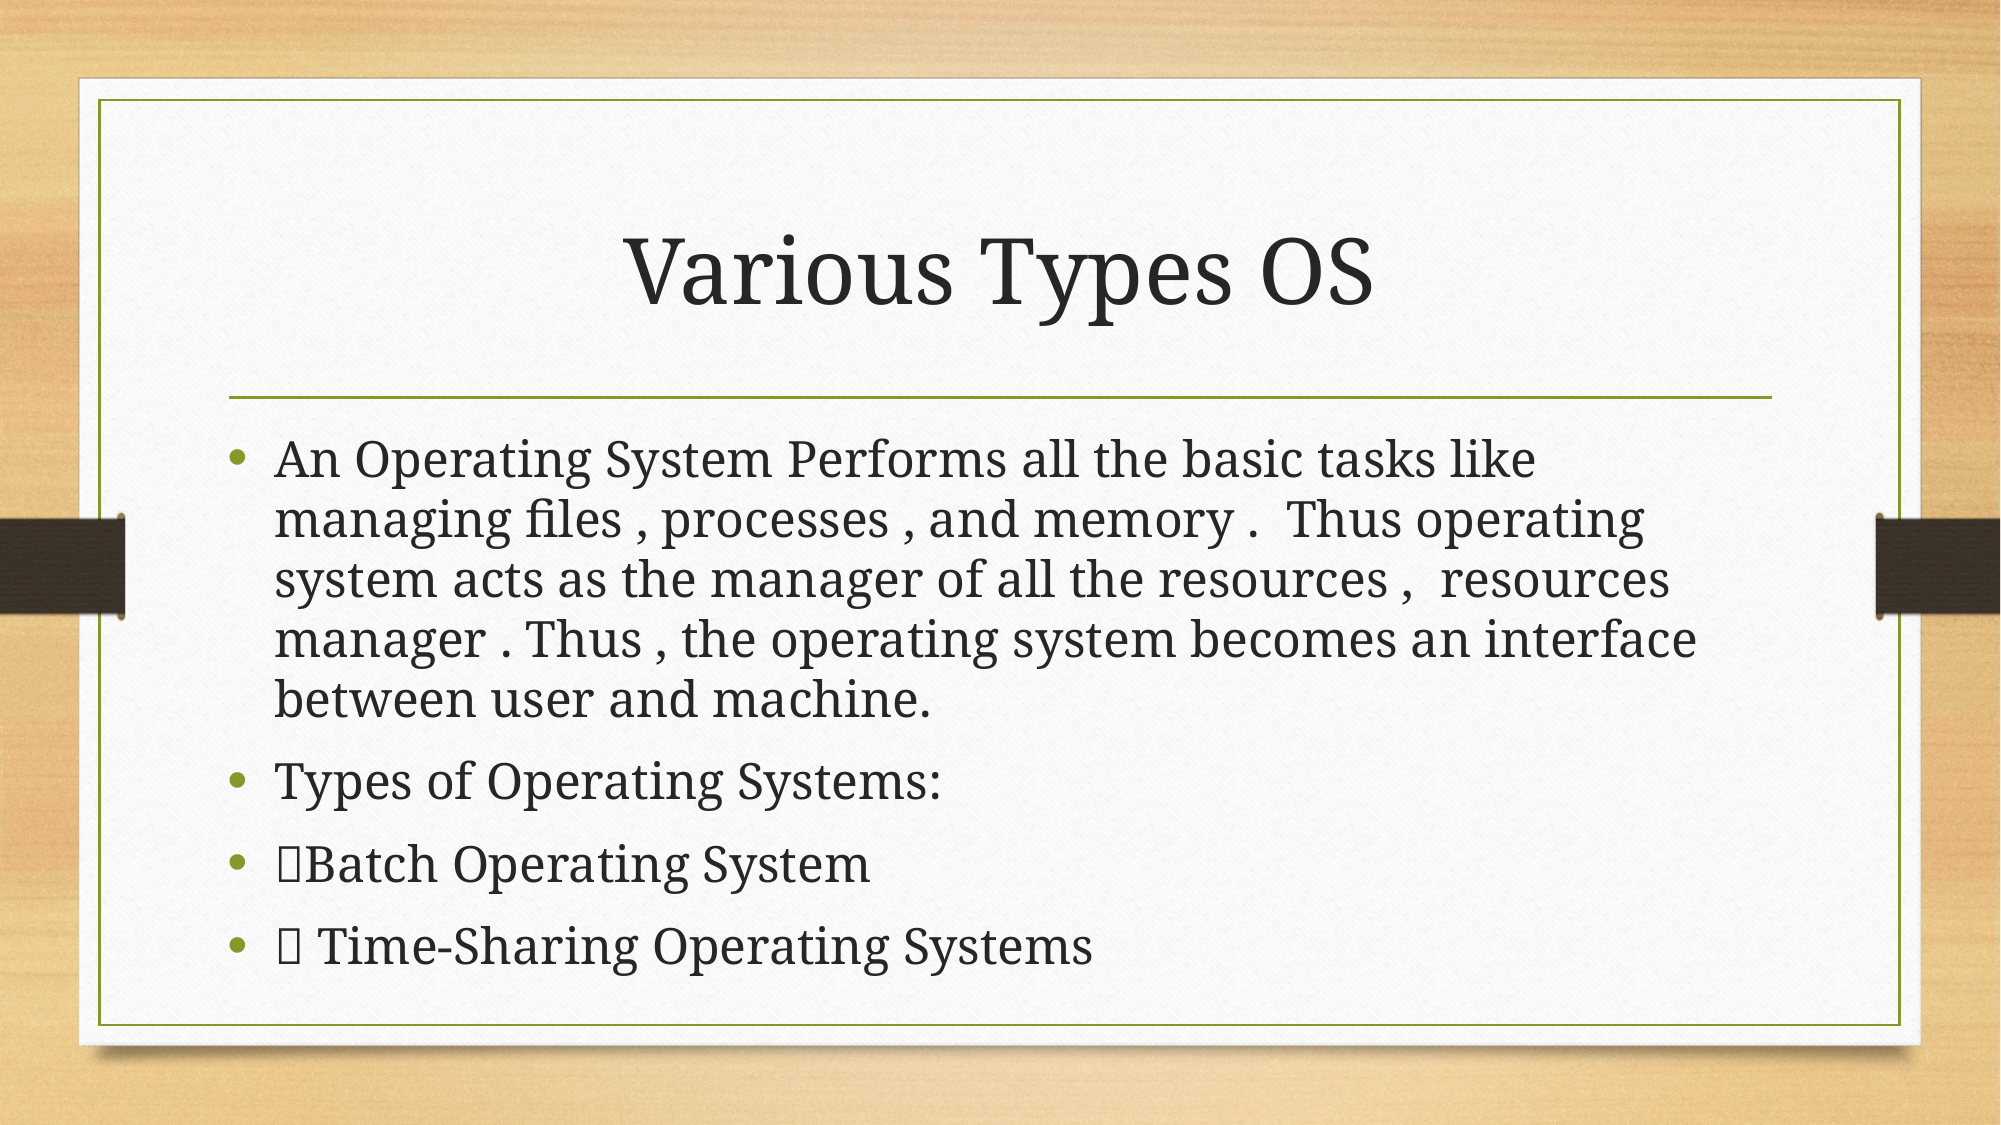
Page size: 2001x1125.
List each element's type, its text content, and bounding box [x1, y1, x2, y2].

picture [0, 0, 2001, 1125]
list An Operating System Performs all the basic tasks like managing files , processes , and memory . Thus operating system acts as the manager of all the resources , resources manager . Thus , the operating system becomes an interface between user and machine. Types of Operating Systems: Batch Operating System  Time-Sharing Operating Systems [212, 419, 1788, 964]
title Various Types OS [212, 161, 1788, 375]
